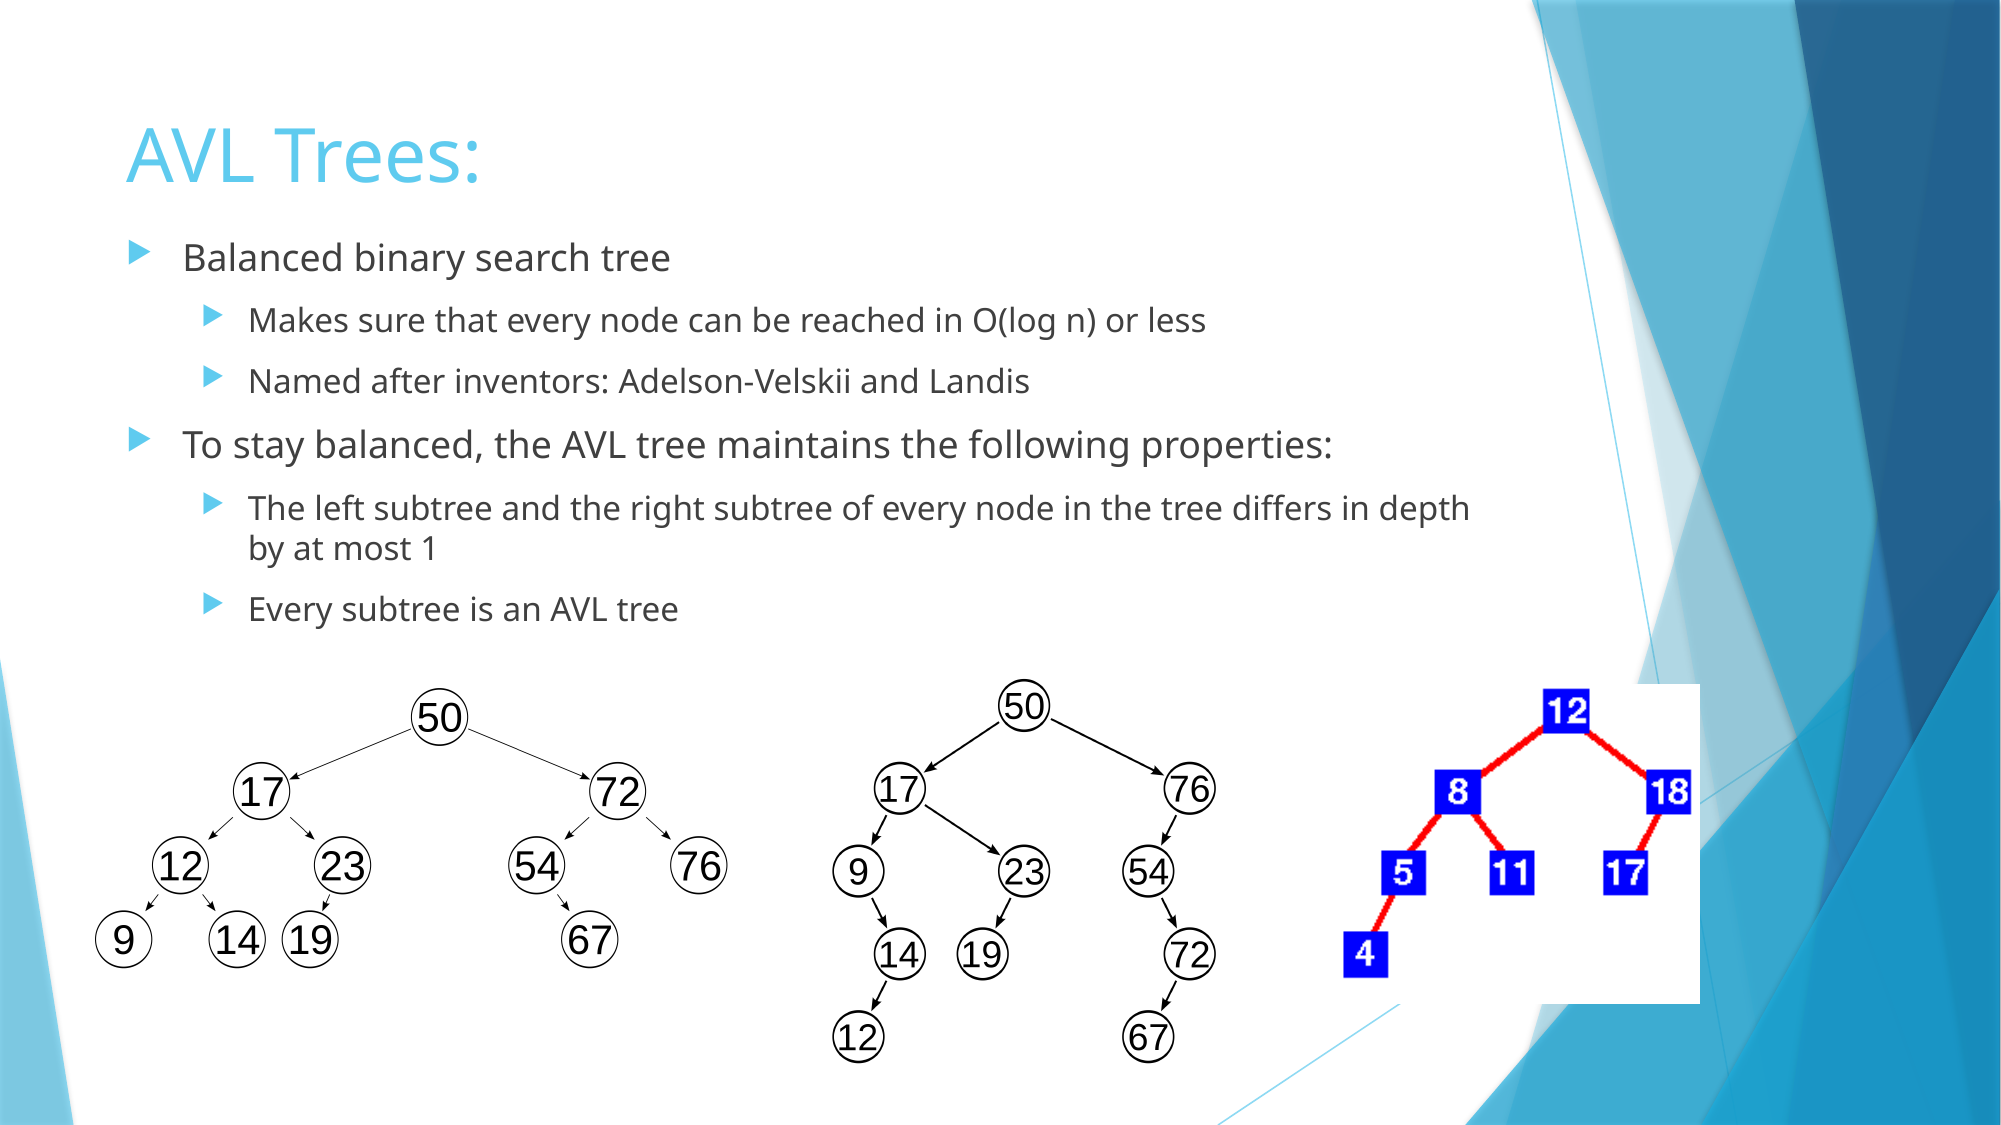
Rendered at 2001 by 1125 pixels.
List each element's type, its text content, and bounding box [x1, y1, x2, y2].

picture [816, 663, 1232, 1078]
picture [1318, 684, 1701, 1005]
picture [91, 685, 730, 972]
list Balanced binary search tree Makes sure that every node can be reached in O(log n) or less Named after inventors: Adelson-Velskii and Landis To stay balanced, the AVL tree maintains the following properties: The left subtree and the right subtree of every node in the tree differs in depth by at most 1 Every subtree is an AVL tree [111, 226, 1522, 988]
title AVL Trees: [111, 99, 1522, 226]
